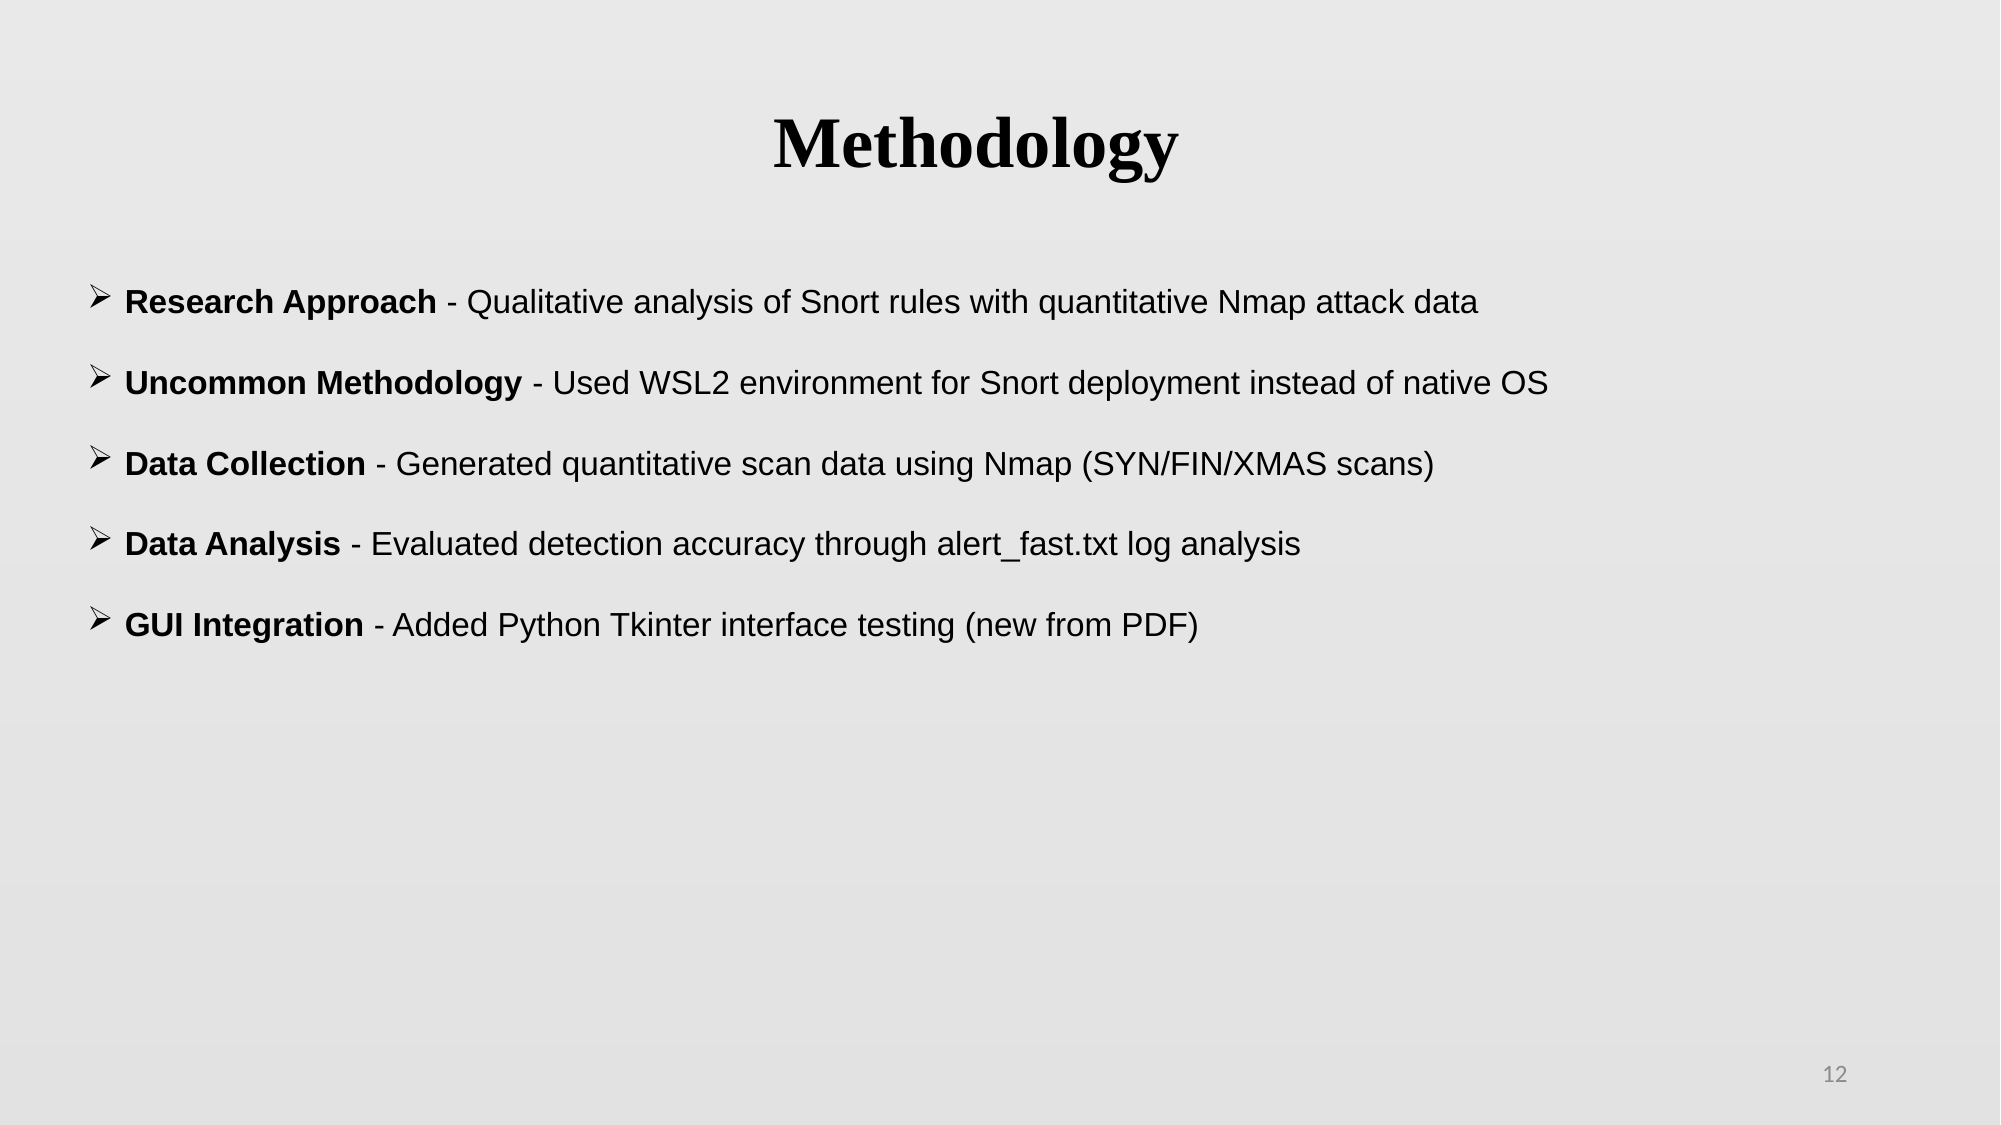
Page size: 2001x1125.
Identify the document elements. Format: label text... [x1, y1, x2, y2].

title Methodology [114, 43, 1839, 190]
slide_number 12 [1412, 1042, 1863, 1103]
list Research Approach - Qualitative analysis of Snort rules with quantitative Nmap attack data Uncommon Methodology - Used WSL2 environment for Snort deployment instead of native OS Data Collection - Generated quantitative scan data using Nmap (SYN/FIN/XMAS scans) Data Analysis - Evaluated detection accuracy through alert_fast.txt log analysis GUI Integration - Added Python Tkinter interface testing (new from PDF) [72, 192, 1965, 1043]
